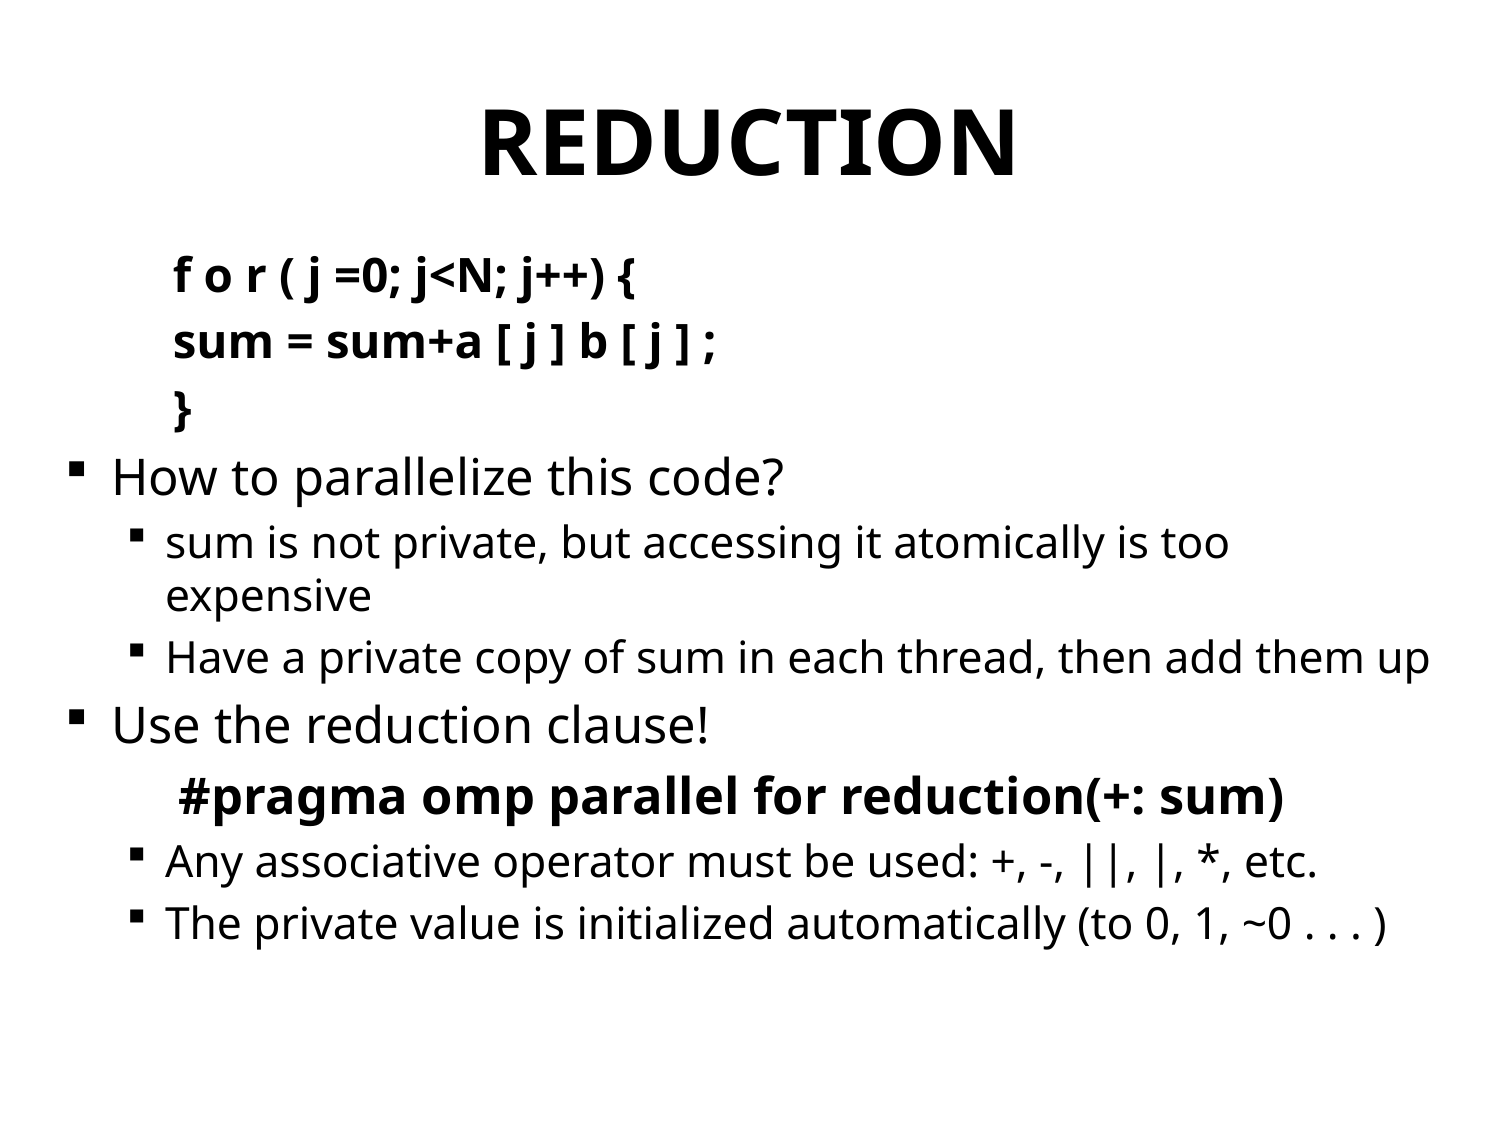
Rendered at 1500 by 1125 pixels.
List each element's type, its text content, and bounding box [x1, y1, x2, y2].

title REDUCTION [75, 45, 1425, 233]
list f o r ( j =0; j<N; j++) { sum = sum+a [ j ] b [ j ] ; } How to parallelize this code? sum is not private, but accessing it atomically is too expensive Have a private copy of sum in each thread, then add them up Use the reduction clause! #pragma omp parallel for reduction(+: sum) Any associative operator must be used: +, -, ||, |, *, etc. The private value is initialized automatically (to 0, 1, ~0 . . . ) [50, 237, 1463, 1005]
